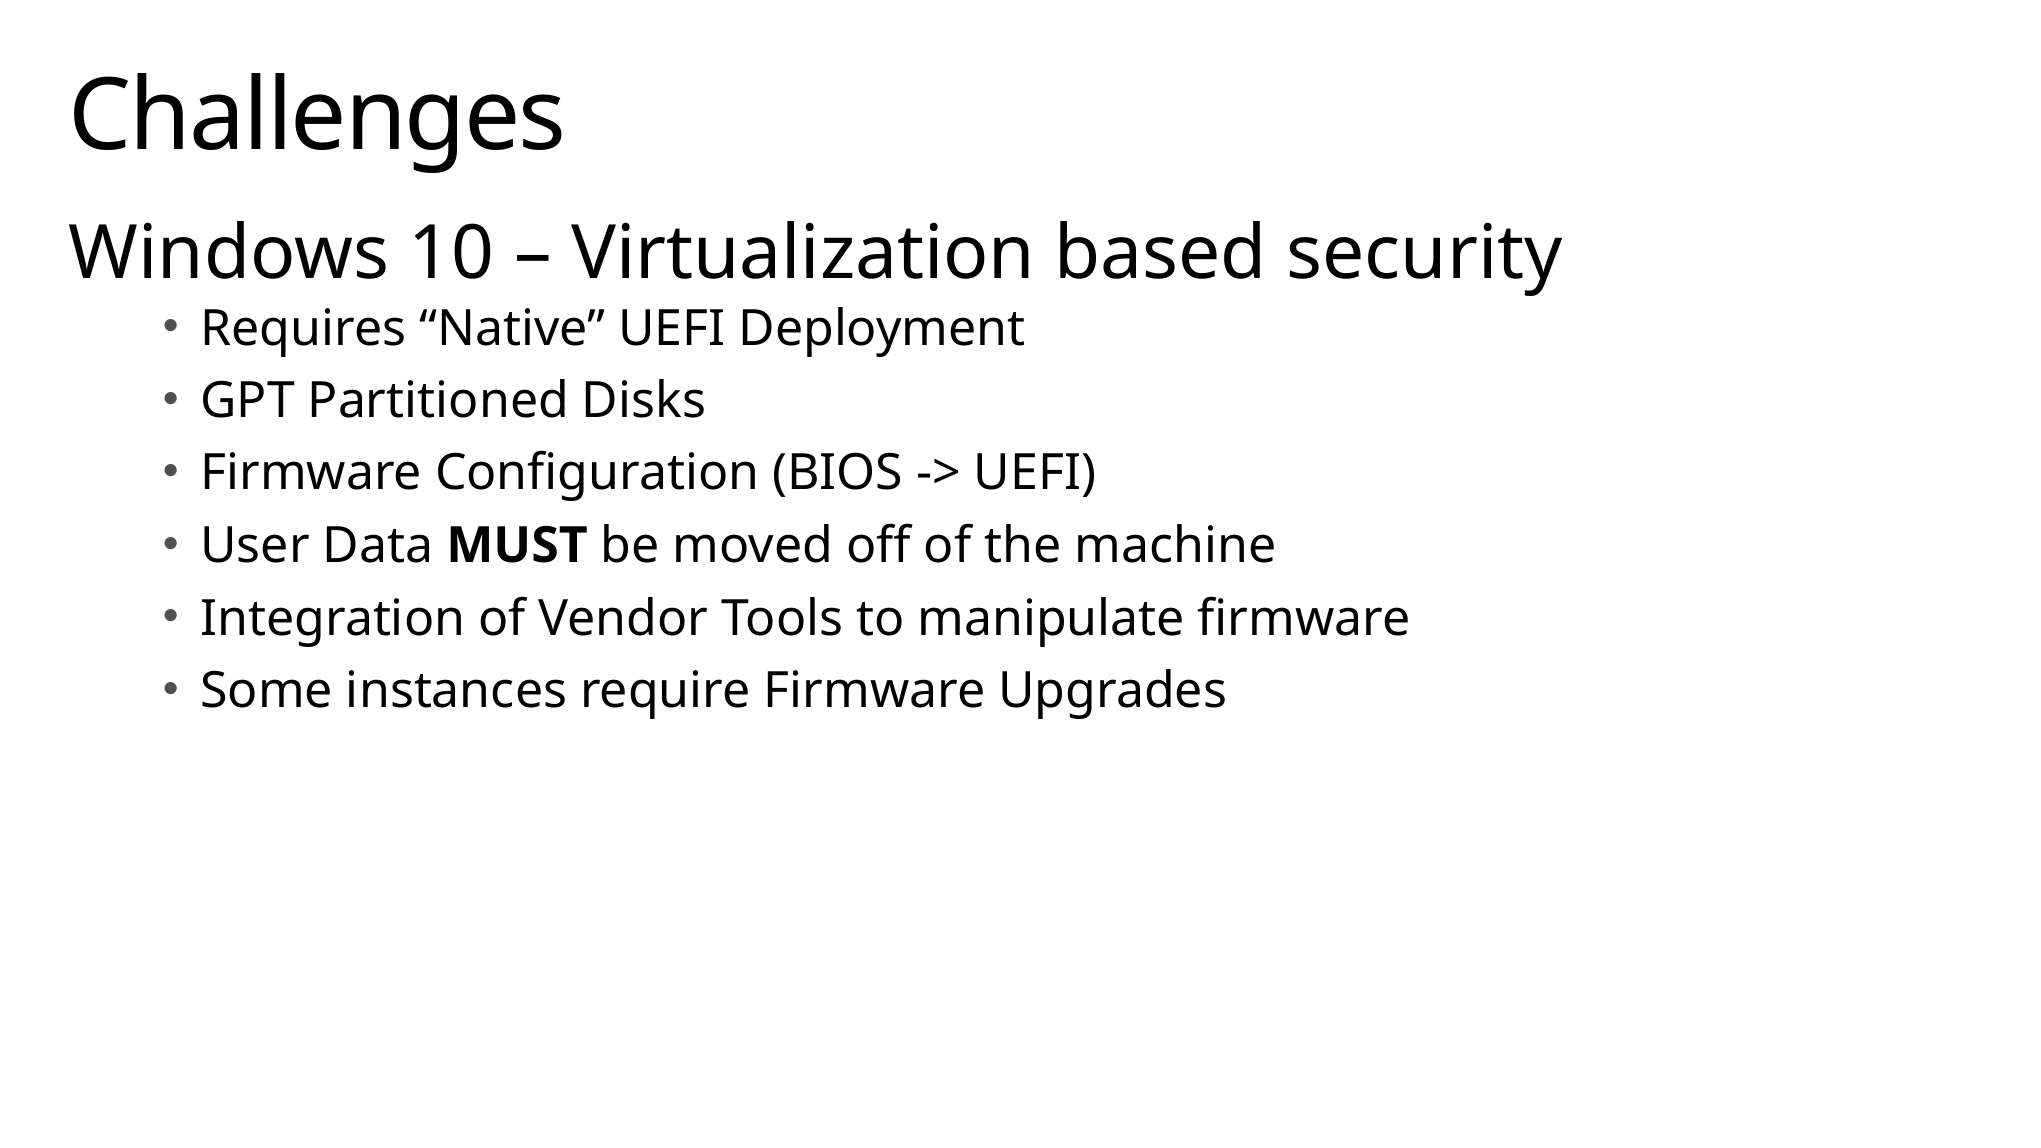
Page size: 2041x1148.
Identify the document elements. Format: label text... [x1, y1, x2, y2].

title Challenges [45, 48, 1996, 199]
list Windows 10 – Virtualization based security Requires “Native” UEFI Deployment GPT Partitioned Disks Firmware Configuration (BIOS -> UEFI) User Data MUST be moved off of the machine Integration of Vendor Tools to manipulate firmware Some instances require Firmware Upgrades [45, 199, 1996, 738]
